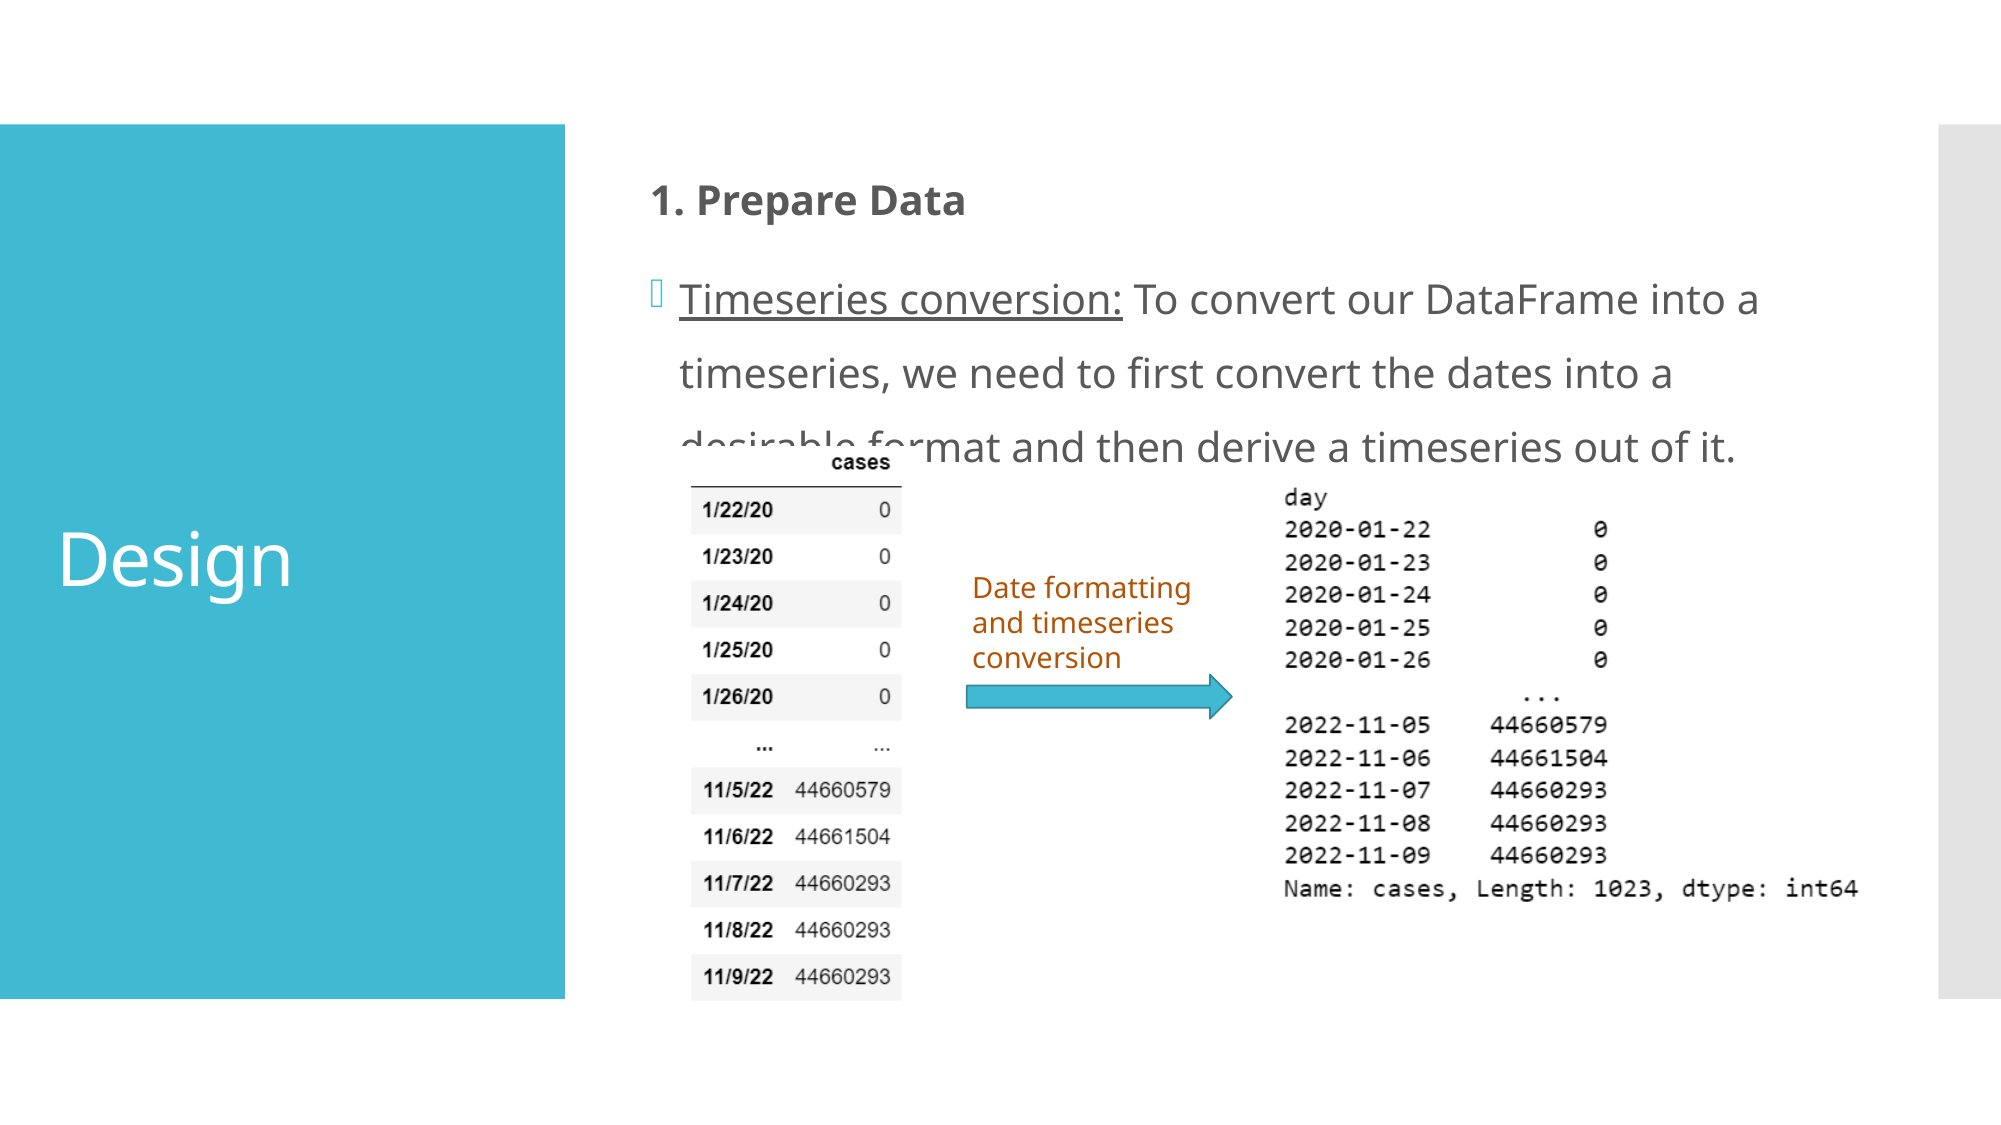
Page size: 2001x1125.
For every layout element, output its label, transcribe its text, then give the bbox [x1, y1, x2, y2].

text_box Date formatting and timeseries conversion [957, 561, 1235, 682]
picture [678, 446, 928, 1013]
text_box [965, 673, 1233, 720]
title Design [41, 184, 525, 940]
picture [1274, 475, 1879, 916]
list 1. Prepare Data Timeseries conversion: To convert our DataFrame into a timeseries, we need to first convert the dates into a desirable format and then derive a timeseries out of it. [634, 141, 1835, 479]
